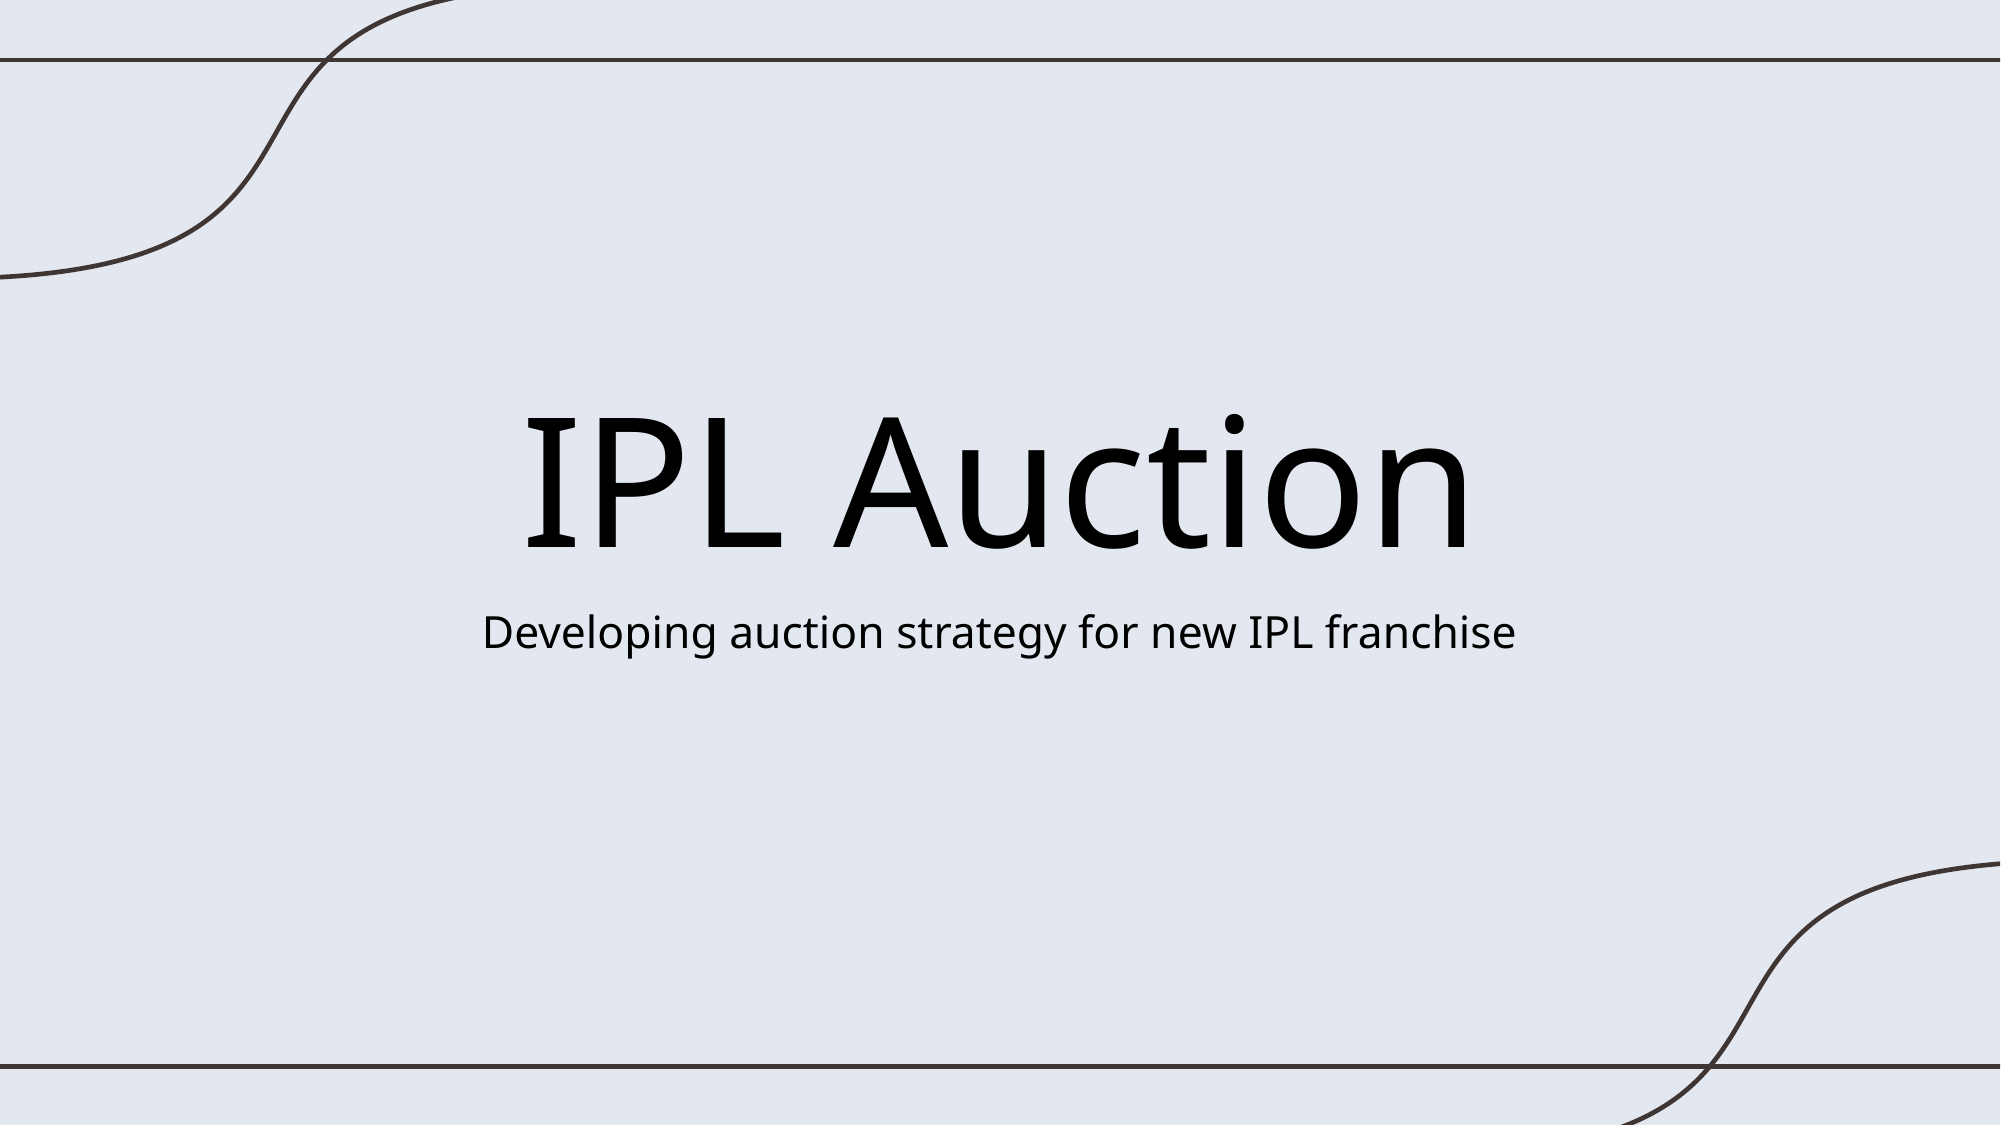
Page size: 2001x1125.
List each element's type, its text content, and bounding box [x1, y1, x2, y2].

subtitle Developing auction strategy for new IPL franchise [227, 583, 1773, 681]
title IPL Auction [227, 346, 1773, 583]
